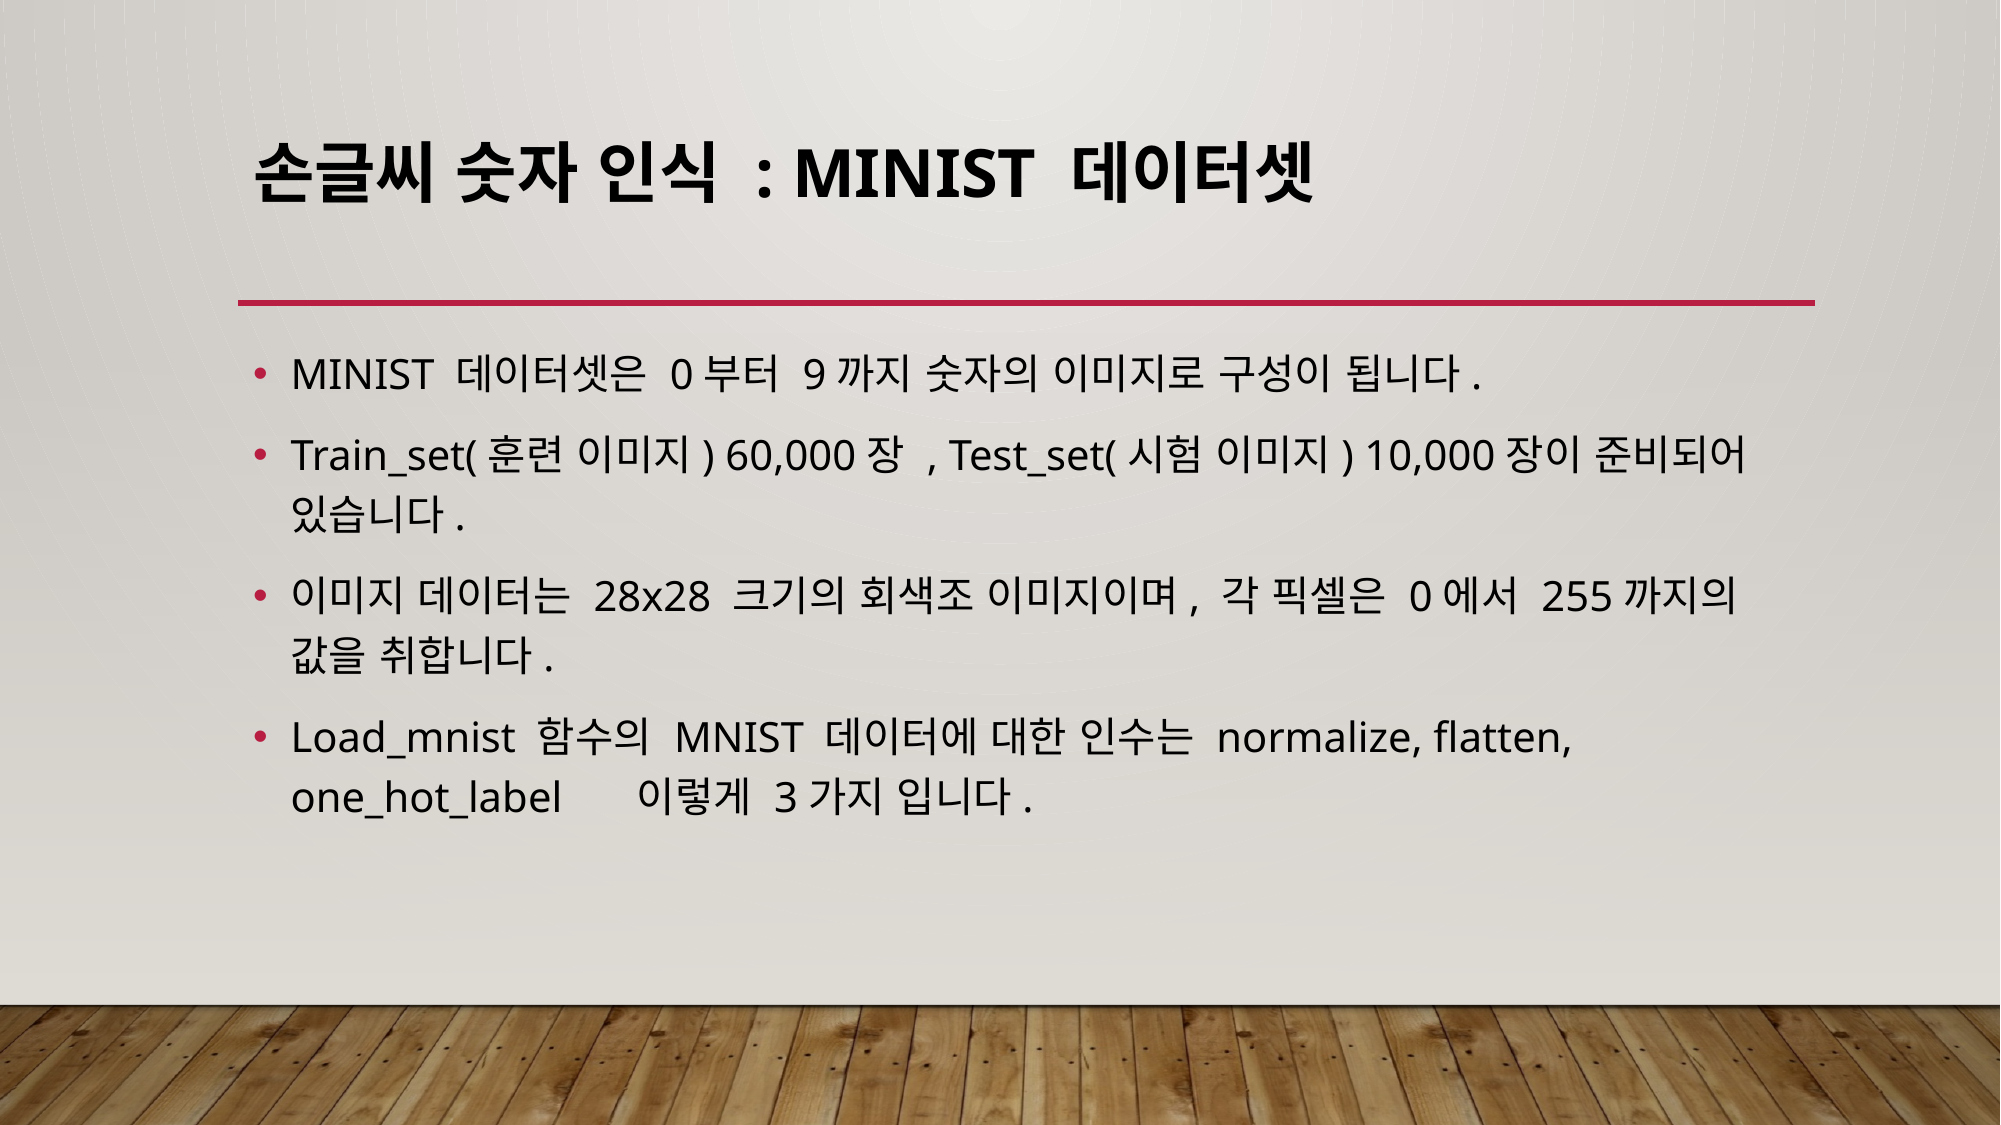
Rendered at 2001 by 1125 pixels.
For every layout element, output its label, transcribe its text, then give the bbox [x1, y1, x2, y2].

title 손글씨 숫자 인식 : MINIST 데이터셋 [238, 131, 1814, 305]
picture [0, 1005, 2000, 1125]
list MINIST 데이터셋은 0부터 9까지 숫자의 이미지로 구성이 됩니다. Train_set(훈련 이미지) 60,000장 , Test_set(시험 이미지) 10,000장이 준비되어 있습니다. 이미지 데이터는 28x28 크기의 회색조 이미지이며, 각 픽셀은 0에서 255까지의 값을 취합니다. Load_mnist 함수의 MNIST 데이터에 대한 인수는 normalize, flatten, one_hot_label 이렇게 3가지 입니다. [238, 330, 1814, 897]
